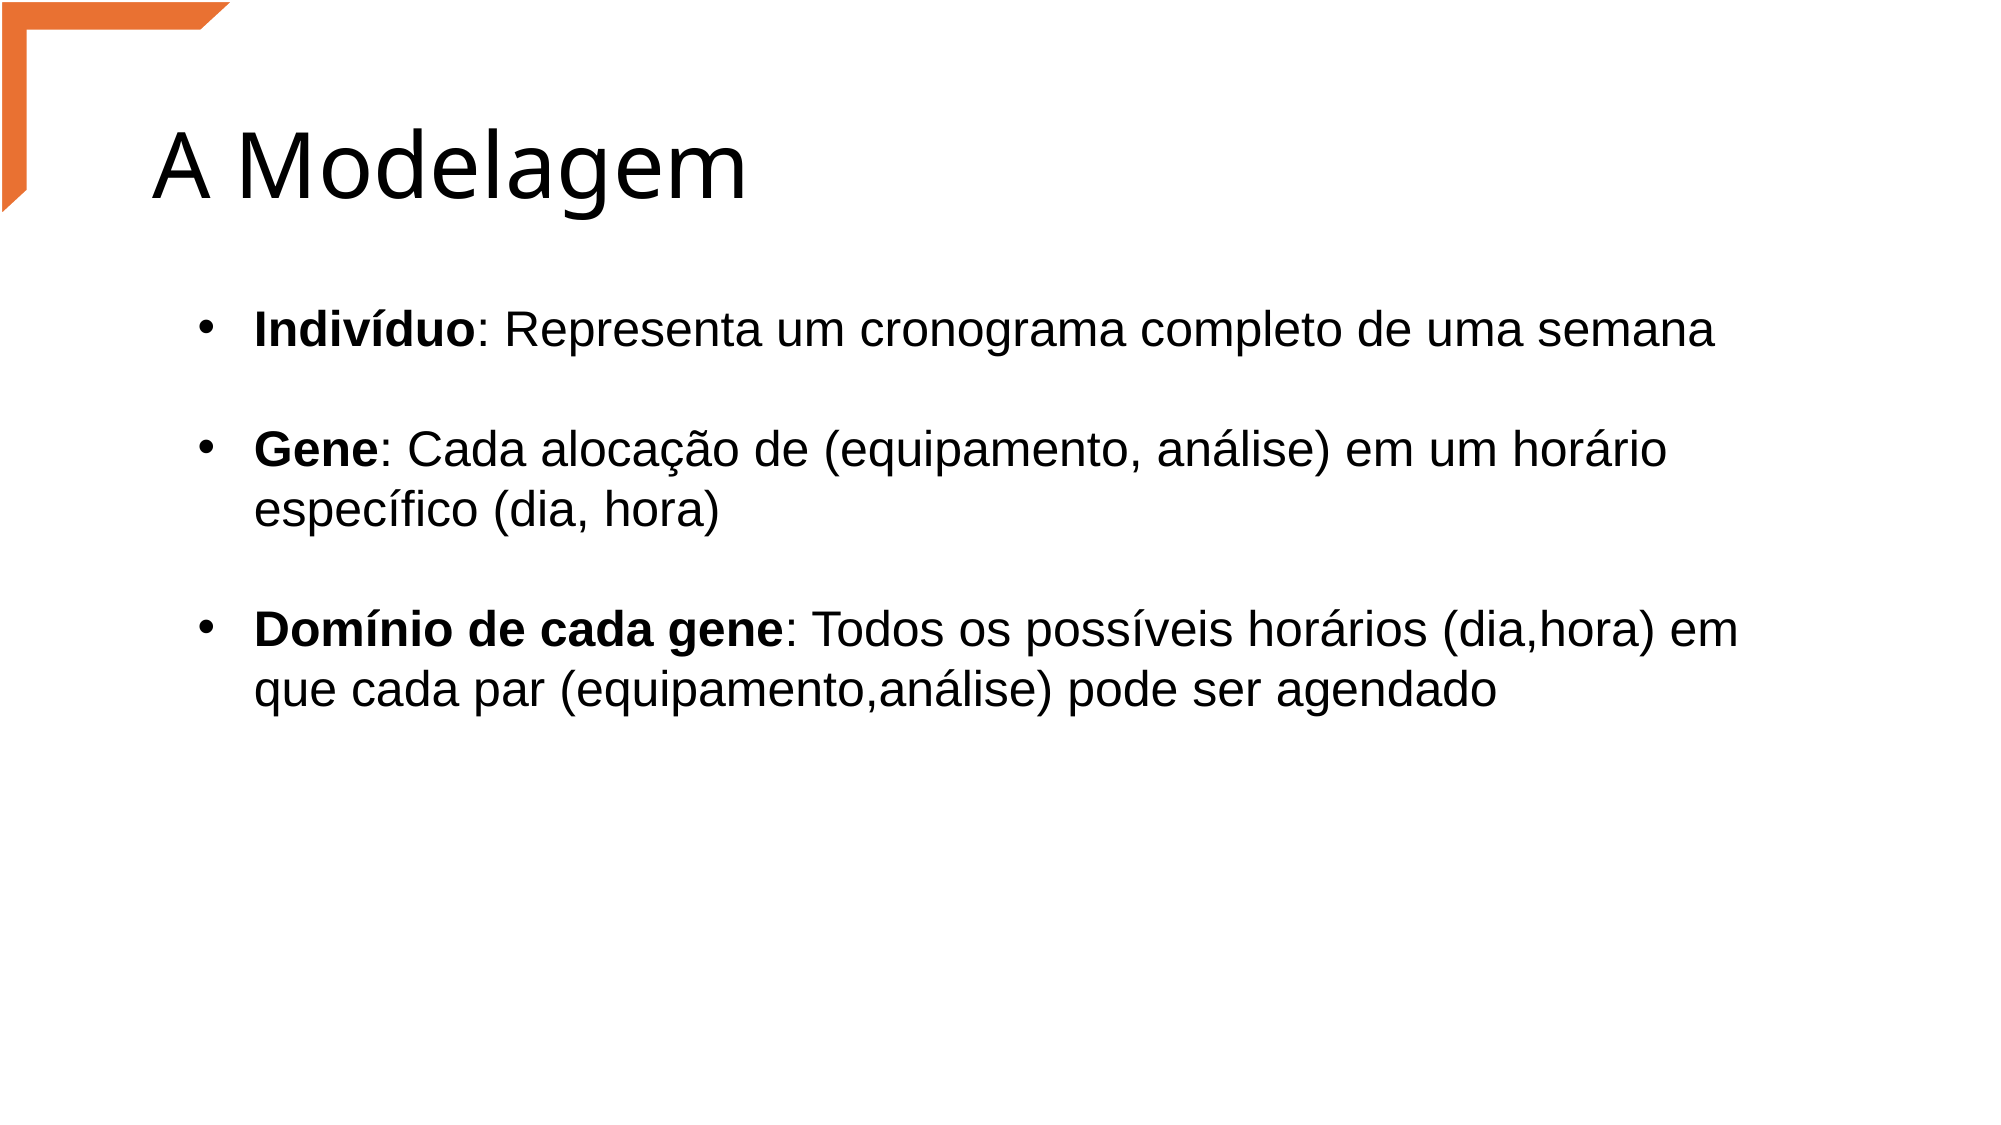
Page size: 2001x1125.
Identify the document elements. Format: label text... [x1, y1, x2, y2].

title A Modelagem [137, 59, 1863, 278]
text_box [0, 0, 239, 221]
text_box Indivíduo: Representa um cronograma completo de uma semana Gene: Cada alocação de (equipamento, análise) em um horário específico (dia, hora) Domínio de cada gene: Todos os possíveis horários (dia,hora) em que cada par (equipamento,análise) pode ser agendado [182, 289, 1786, 725]
